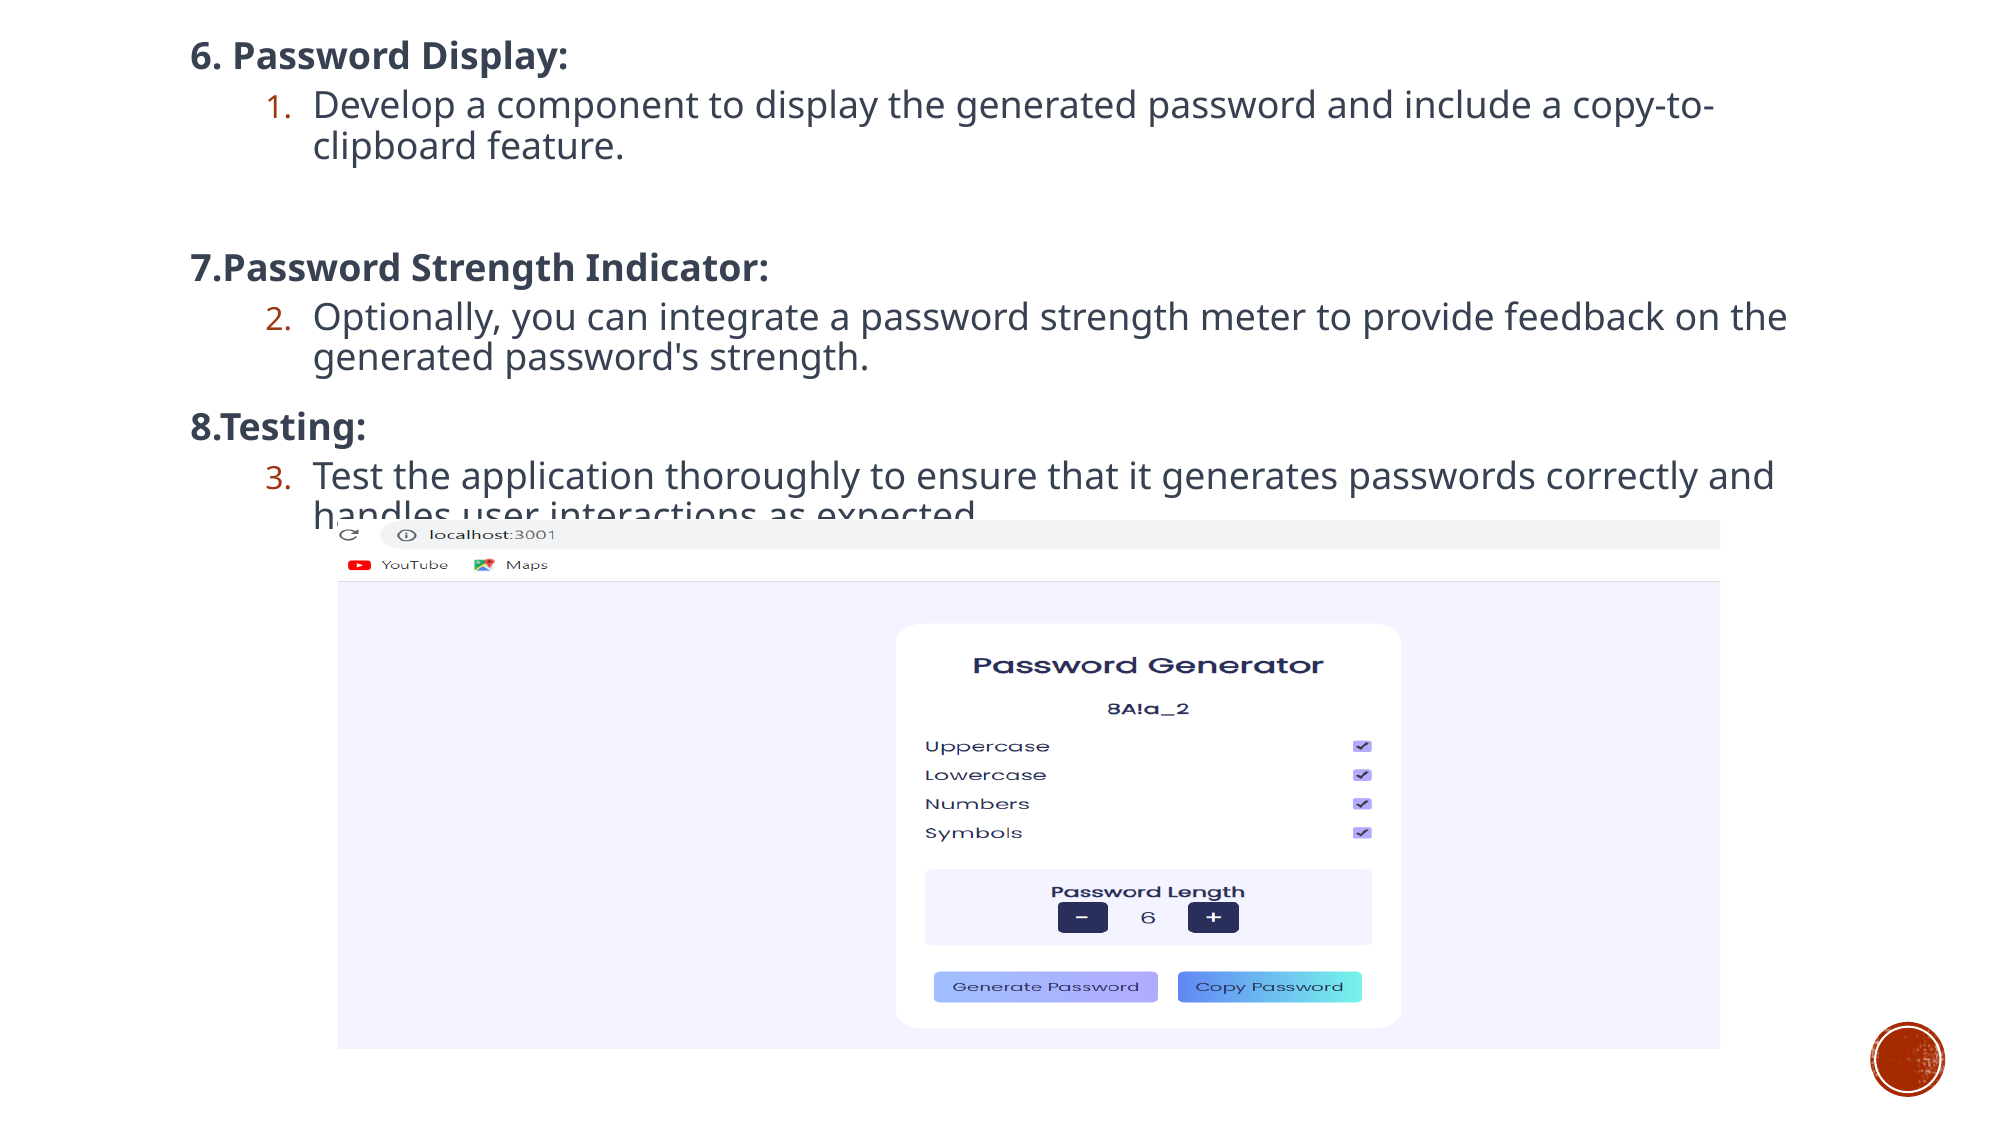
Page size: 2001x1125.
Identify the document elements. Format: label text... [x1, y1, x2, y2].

list 6. Password Display: Develop a component to display the generated password and include a copy-to-clipboard feature. 7.Password Strength Indicator: Optionally, you can integrate a password strength meter to provide feedback on the generated password's strength. 8.Testing: Test the application thoroughly to ensure that it generates passwords correctly and handles user interactions as expected. [175, 29, 1826, 1013]
picture [338, 519, 1720, 1048]
